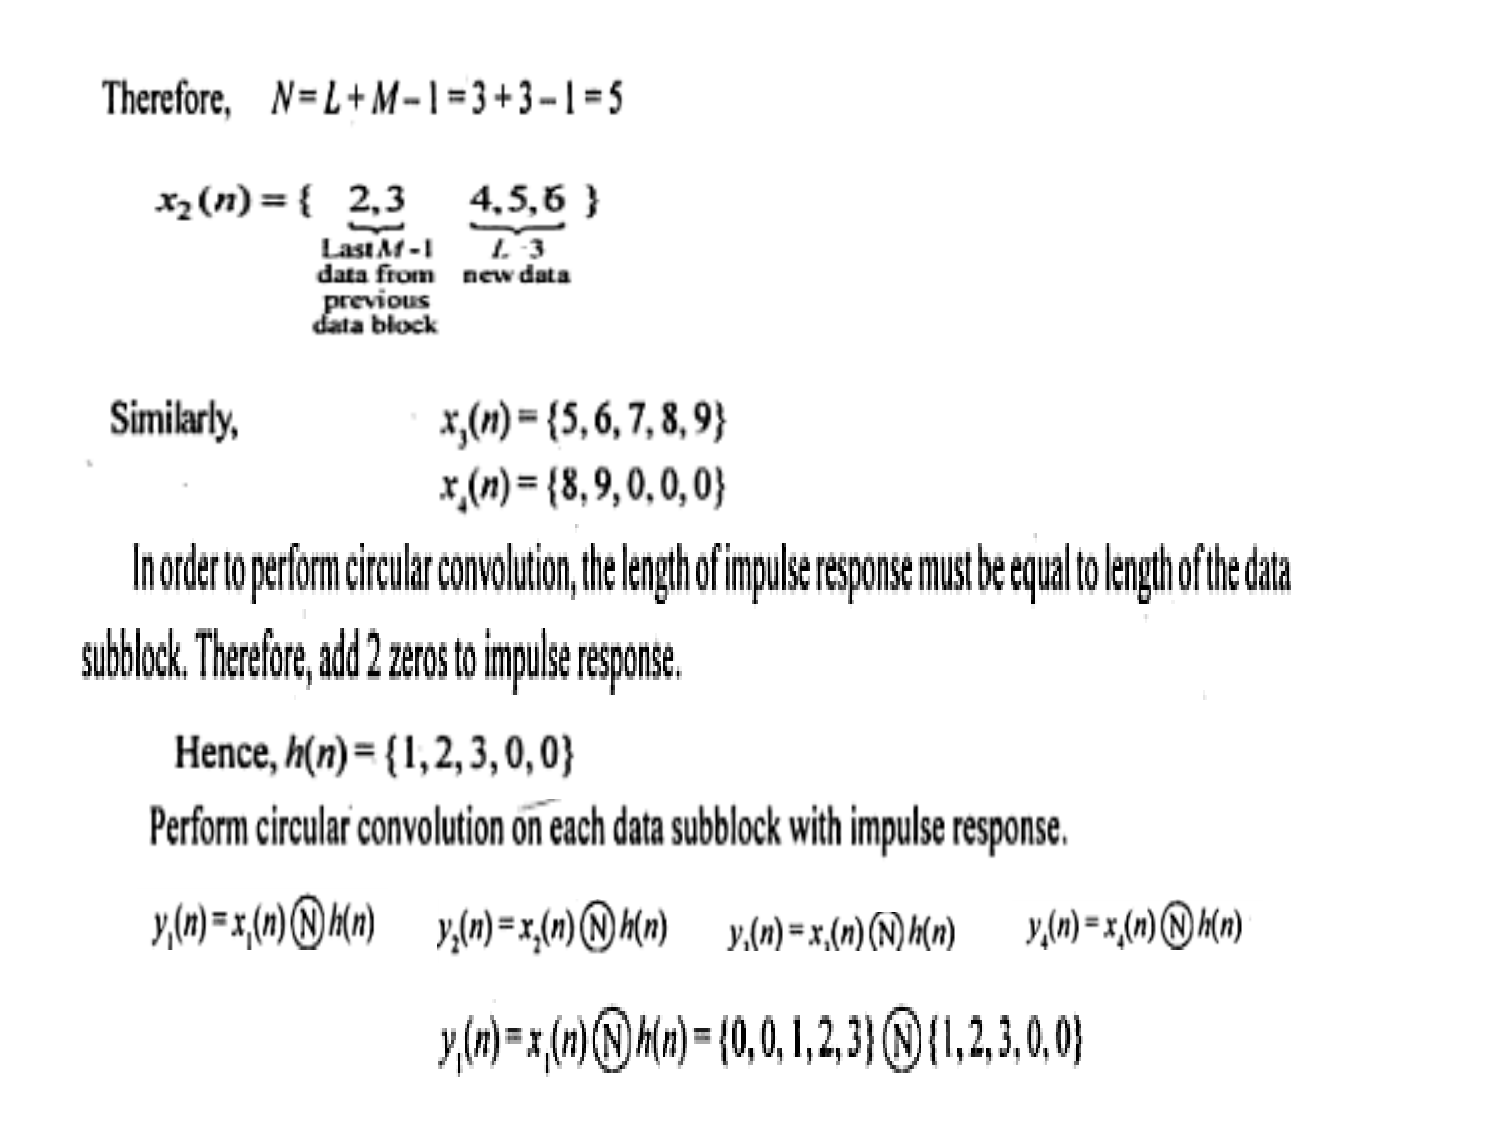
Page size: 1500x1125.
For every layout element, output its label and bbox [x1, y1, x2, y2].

picture [712, 912, 963, 951]
picture [1012, 899, 1263, 951]
picture [162, 724, 588, 788]
picture [137, 887, 388, 951]
picture [424, 987, 1088, 1082]
picture [62, 374, 1301, 701]
list [87, 62, 638, 135]
picture [112, 174, 613, 338]
picture [437, 899, 676, 963]
picture [137, 799, 1088, 866]
